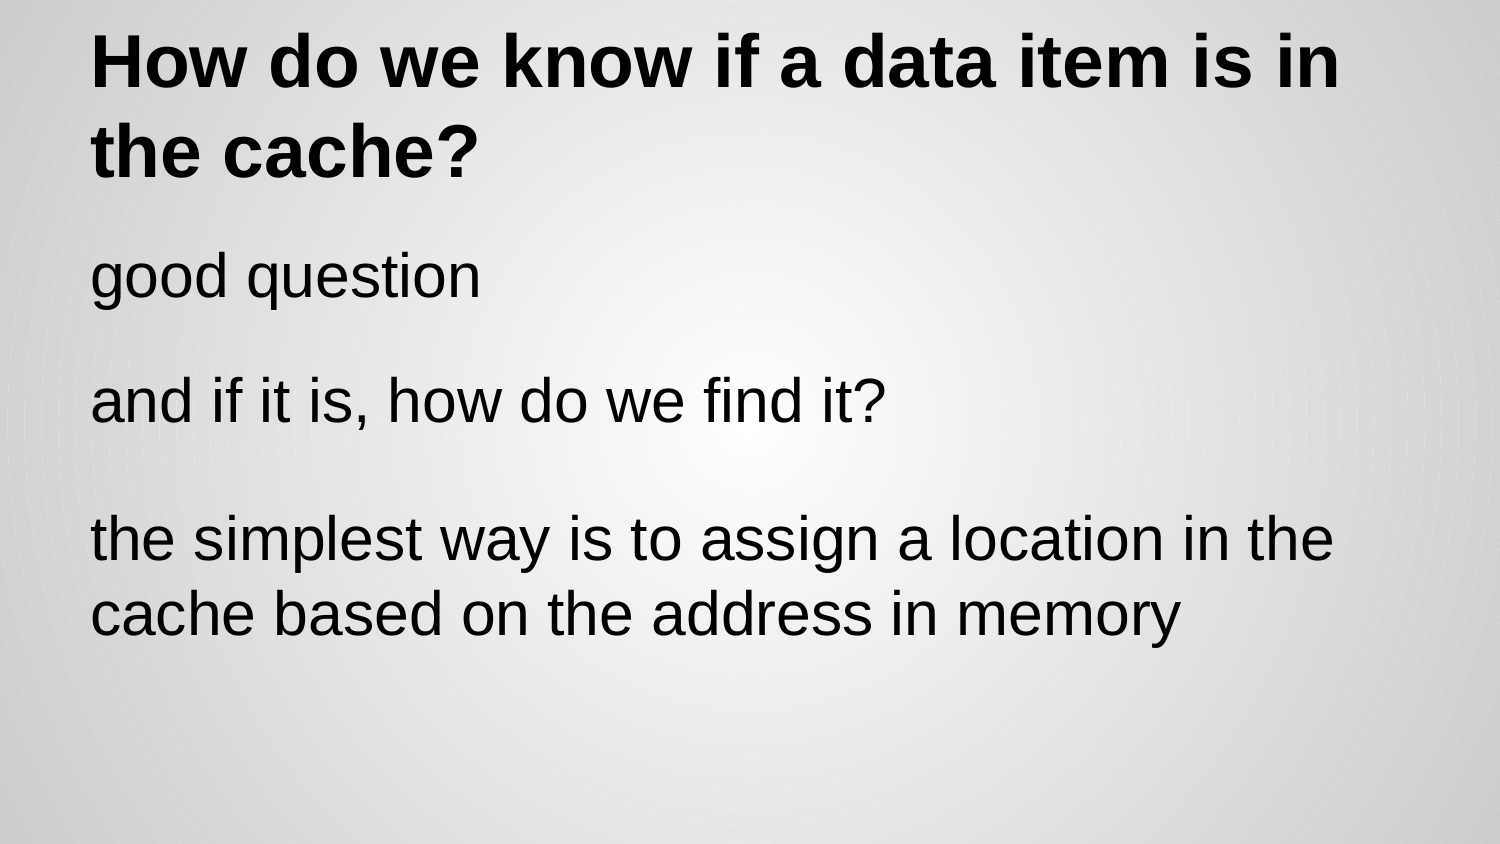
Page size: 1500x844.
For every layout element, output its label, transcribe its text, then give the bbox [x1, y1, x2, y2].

list and if it is, how do we find it? [75, 345, 1425, 472]
list the simplest way is to assign a location in the cache based on the address in memory [75, 482, 1425, 680]
title How do we know if a data item is in the cache? [75, 10, 1425, 208]
list good question [75, 220, 1425, 345]
